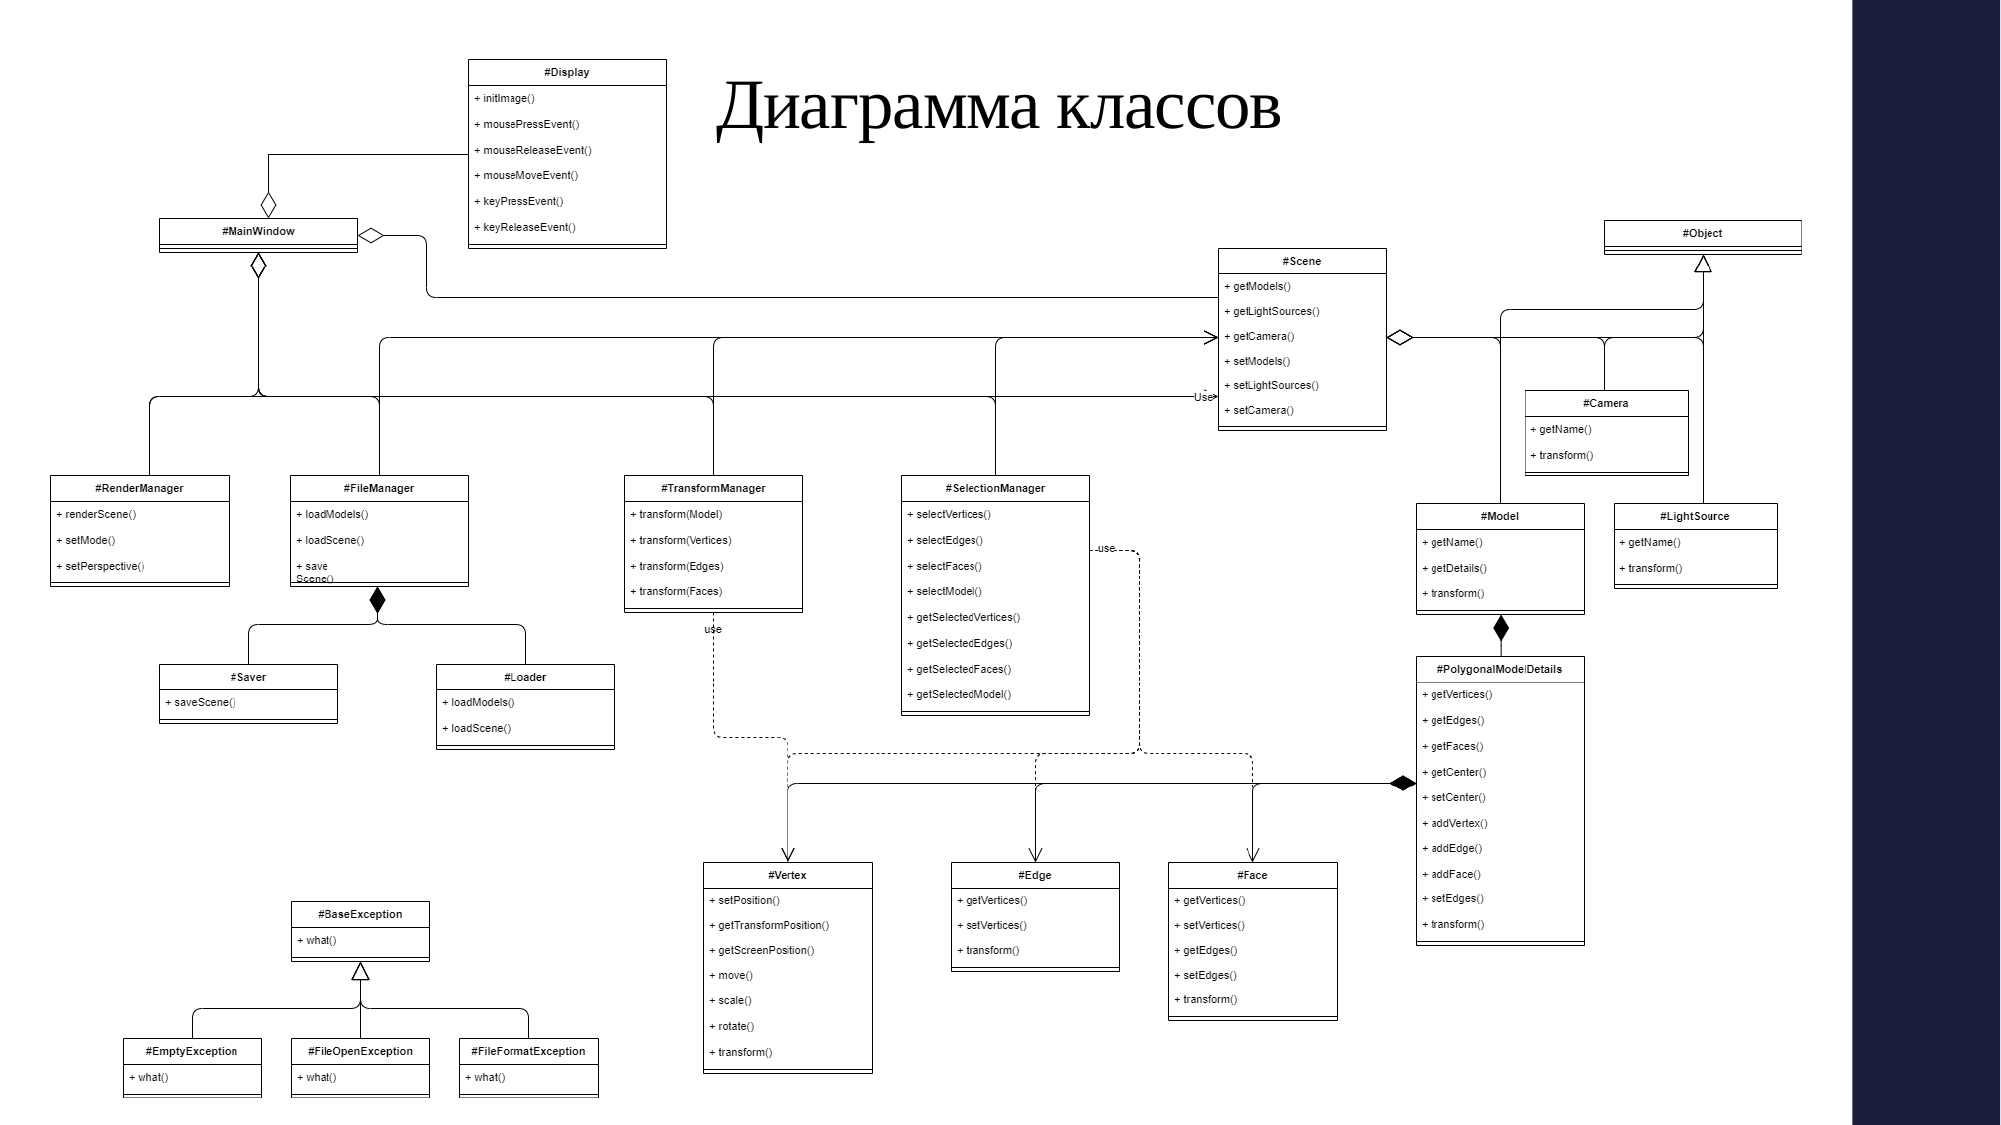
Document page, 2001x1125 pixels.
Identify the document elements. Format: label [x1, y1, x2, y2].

picture [50, 59, 1802, 1098]
